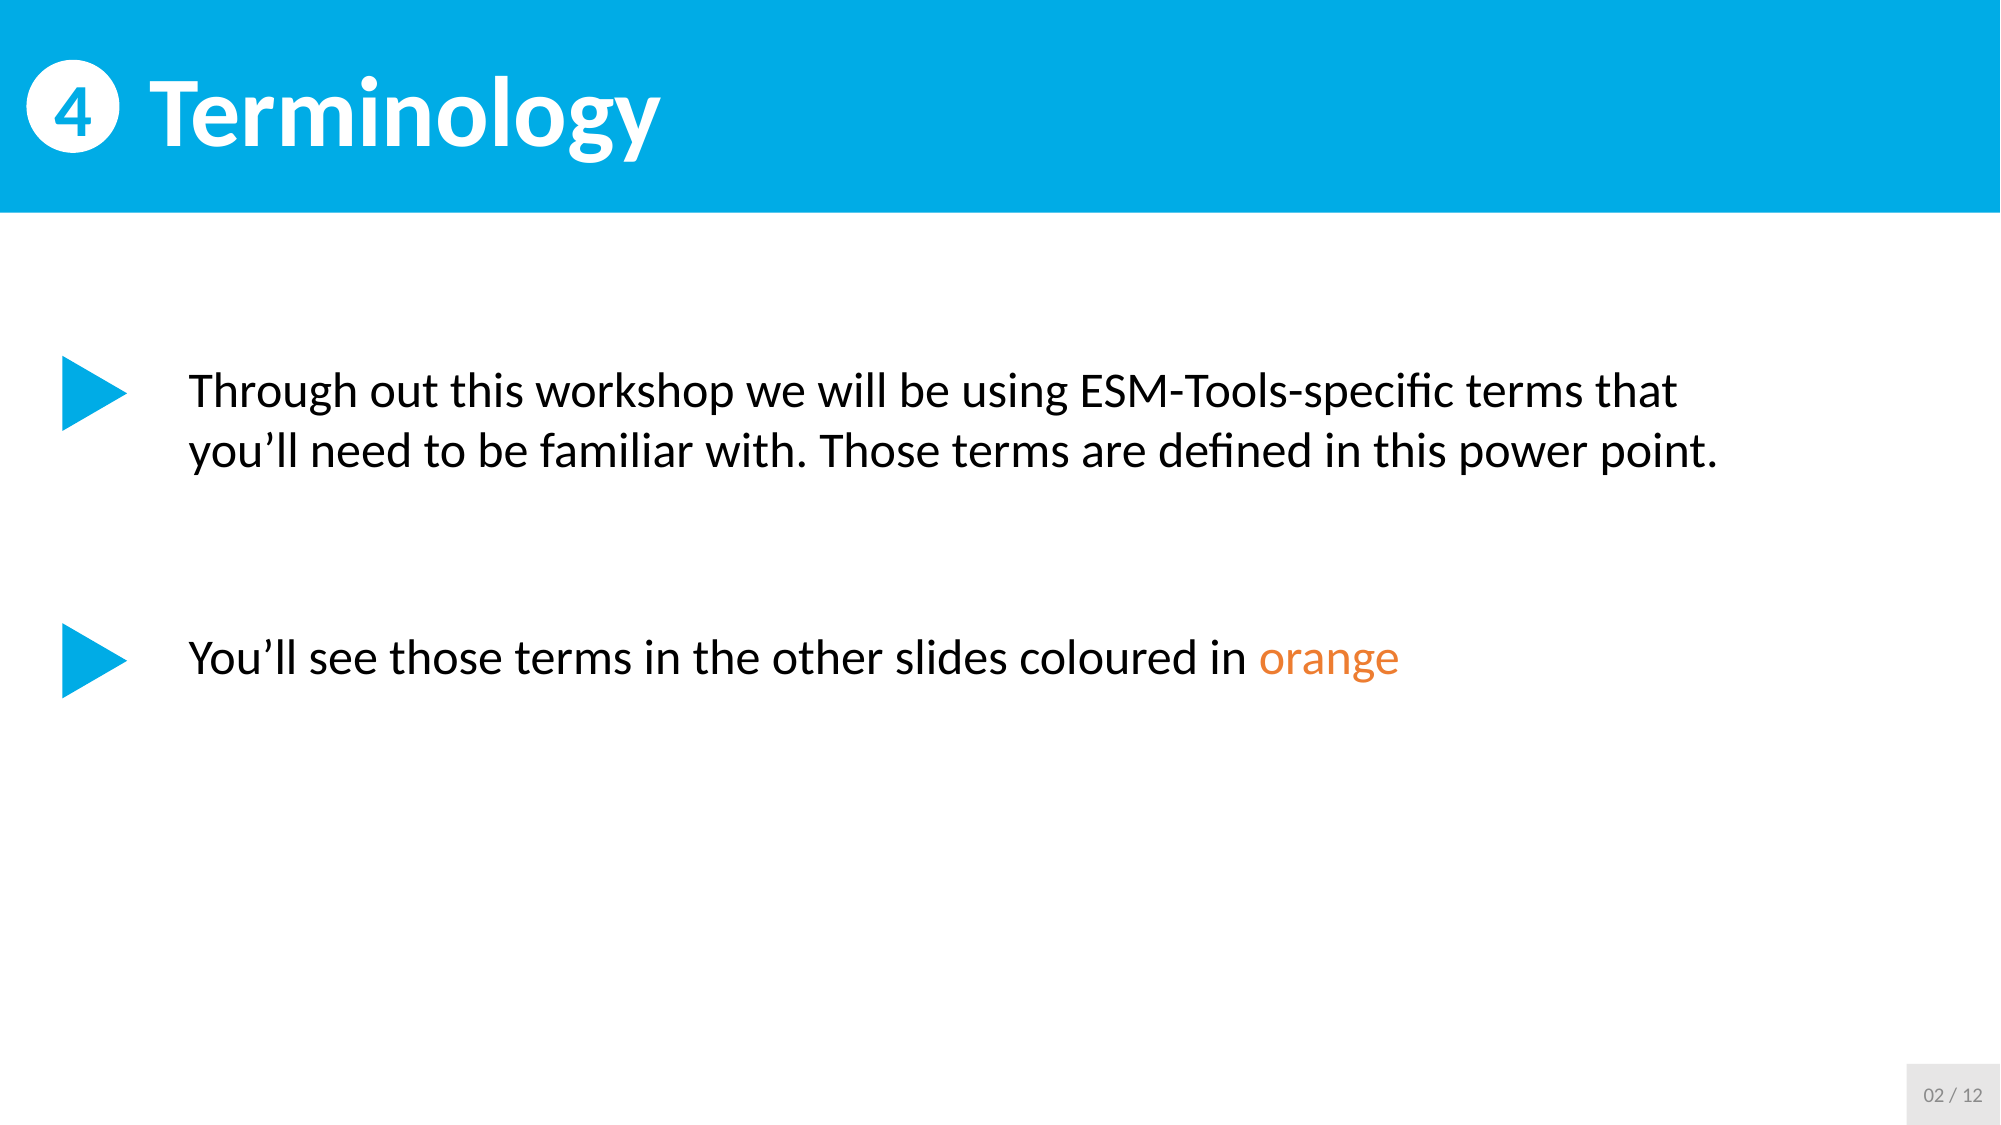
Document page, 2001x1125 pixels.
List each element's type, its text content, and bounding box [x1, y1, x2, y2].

text_box Through out this workshop we will be using ESM-Tools-specific terms that you’ll need to be familiar with. Those terms are defined in this power point. [174, 349, 1788, 485]
text_box You’ll see those terms in the other slides coloured in orange [174, 617, 1788, 692]
text_box 4 [25, 58, 121, 154]
text_box Terminology [0, 0, 2000, 214]
text_box [61, 354, 130, 433]
slide_number 02 / 12 [1906, 1063, 2000, 1125]
text_box [61, 621, 130, 701]
